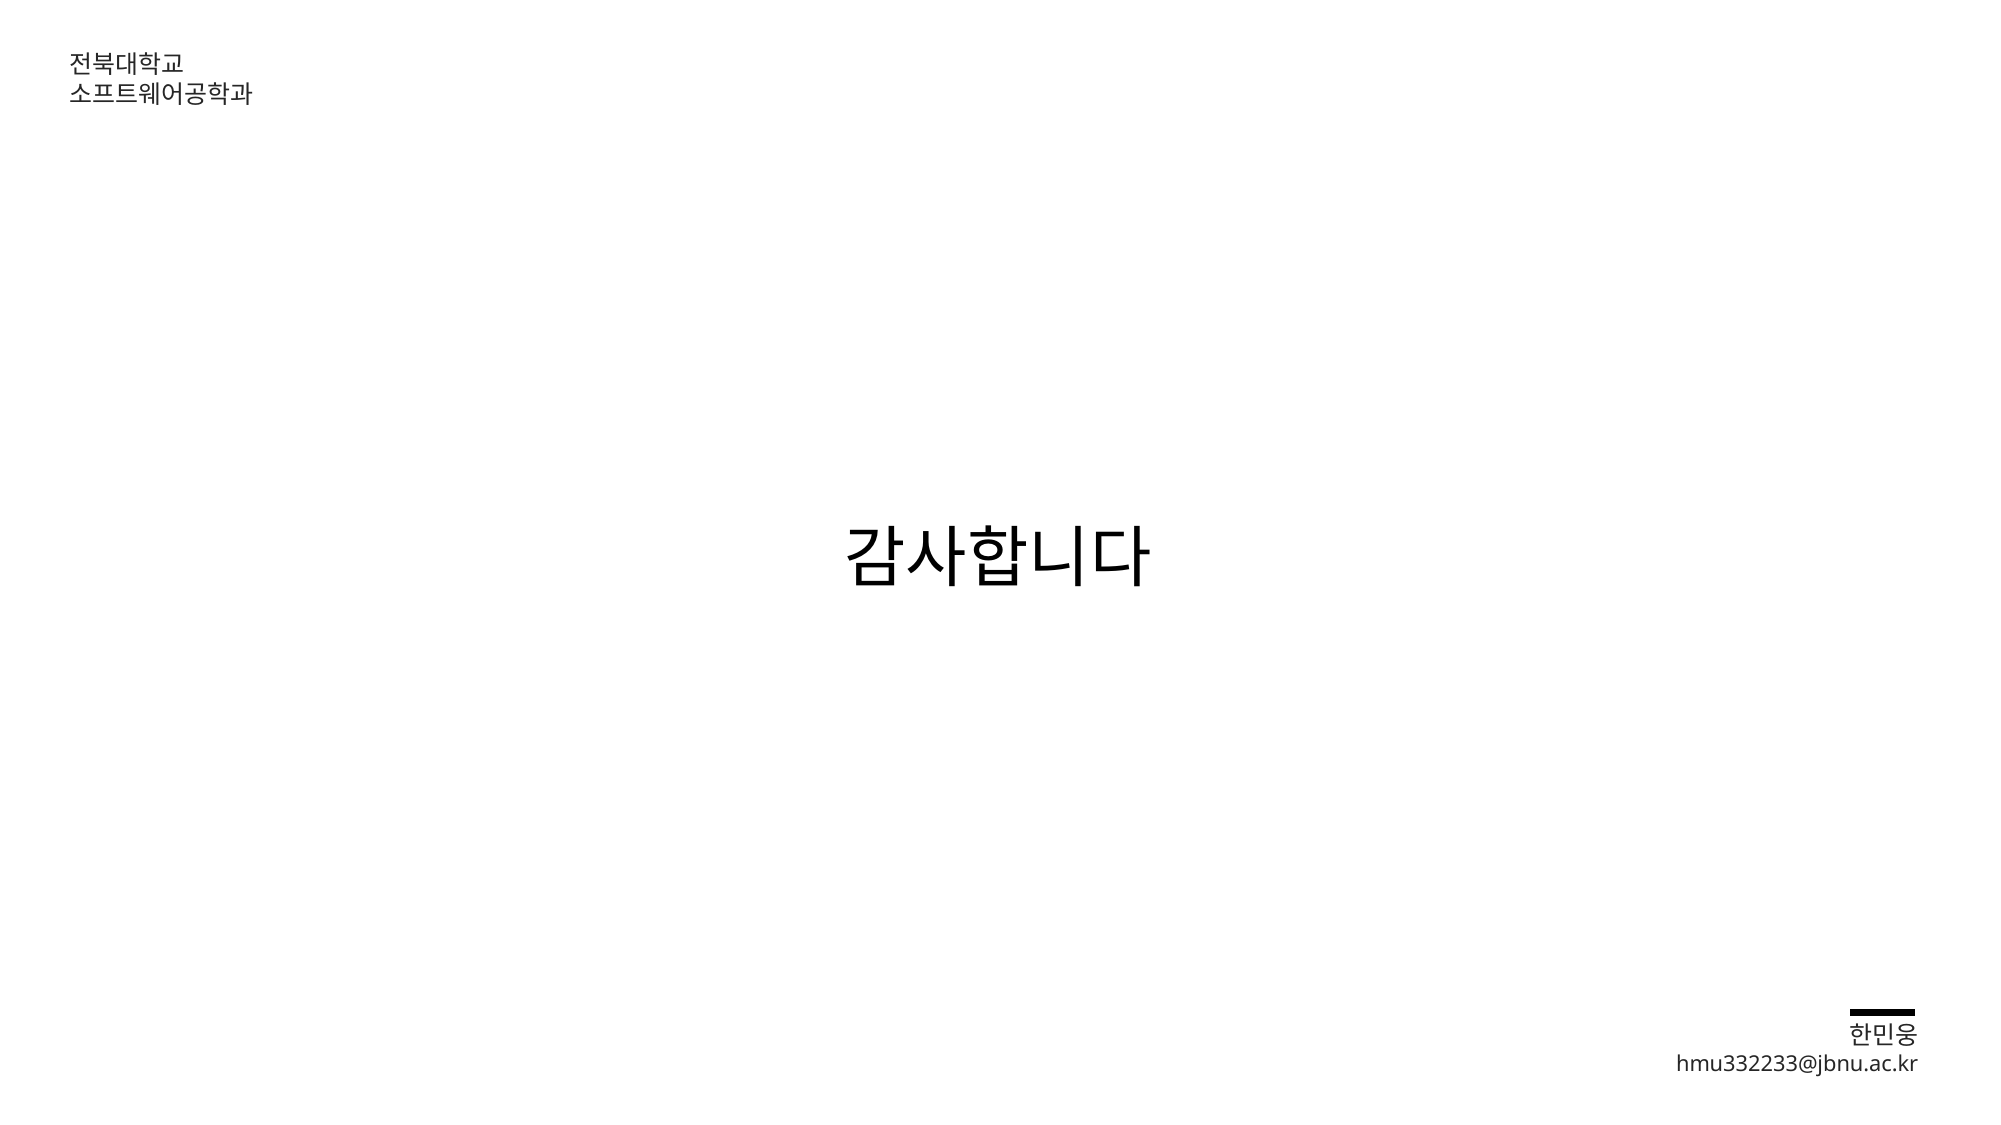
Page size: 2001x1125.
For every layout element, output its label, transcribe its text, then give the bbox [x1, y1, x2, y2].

text_box 한민웅 hmu332233@jbnu.ac.kr [1602, 1012, 1934, 1084]
text_box 감사합니다 [829, 507, 1296, 603]
text_box 전북대학교 소프트웨어공학과 [55, 41, 433, 116]
